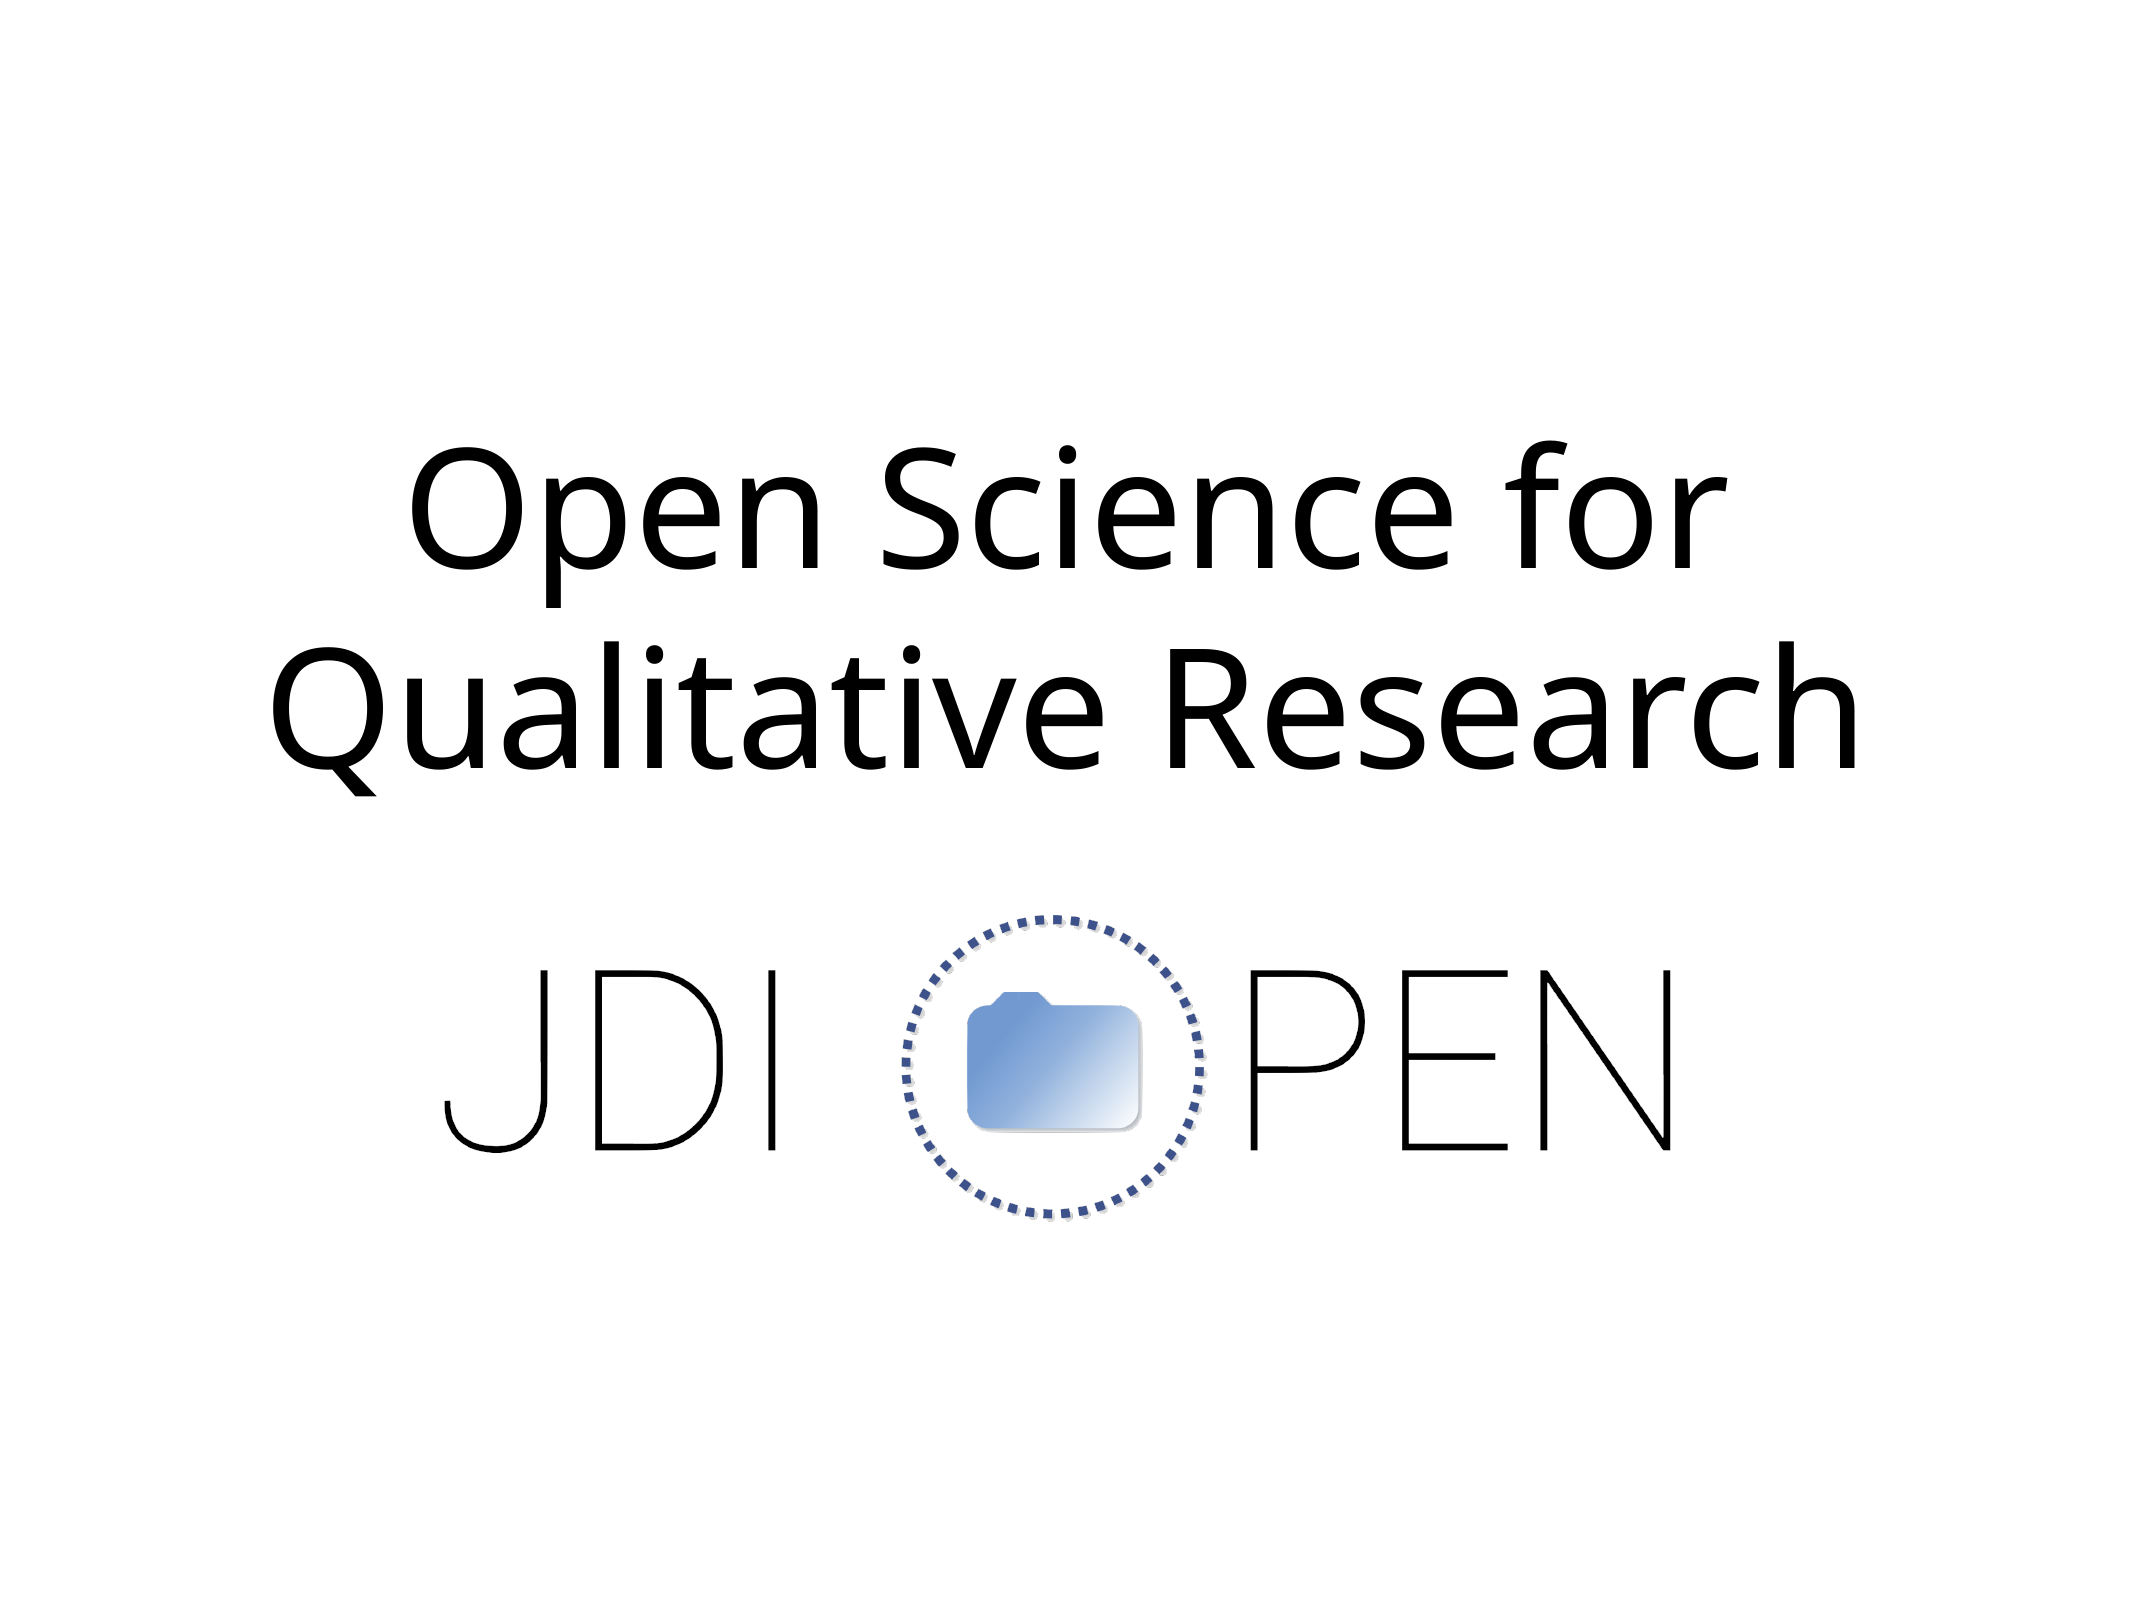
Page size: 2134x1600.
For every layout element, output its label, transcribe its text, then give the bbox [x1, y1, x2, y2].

title Open Science for Qualitative Research [207, 268, 1926, 811]
picture [421, 891, 1712, 1241]
